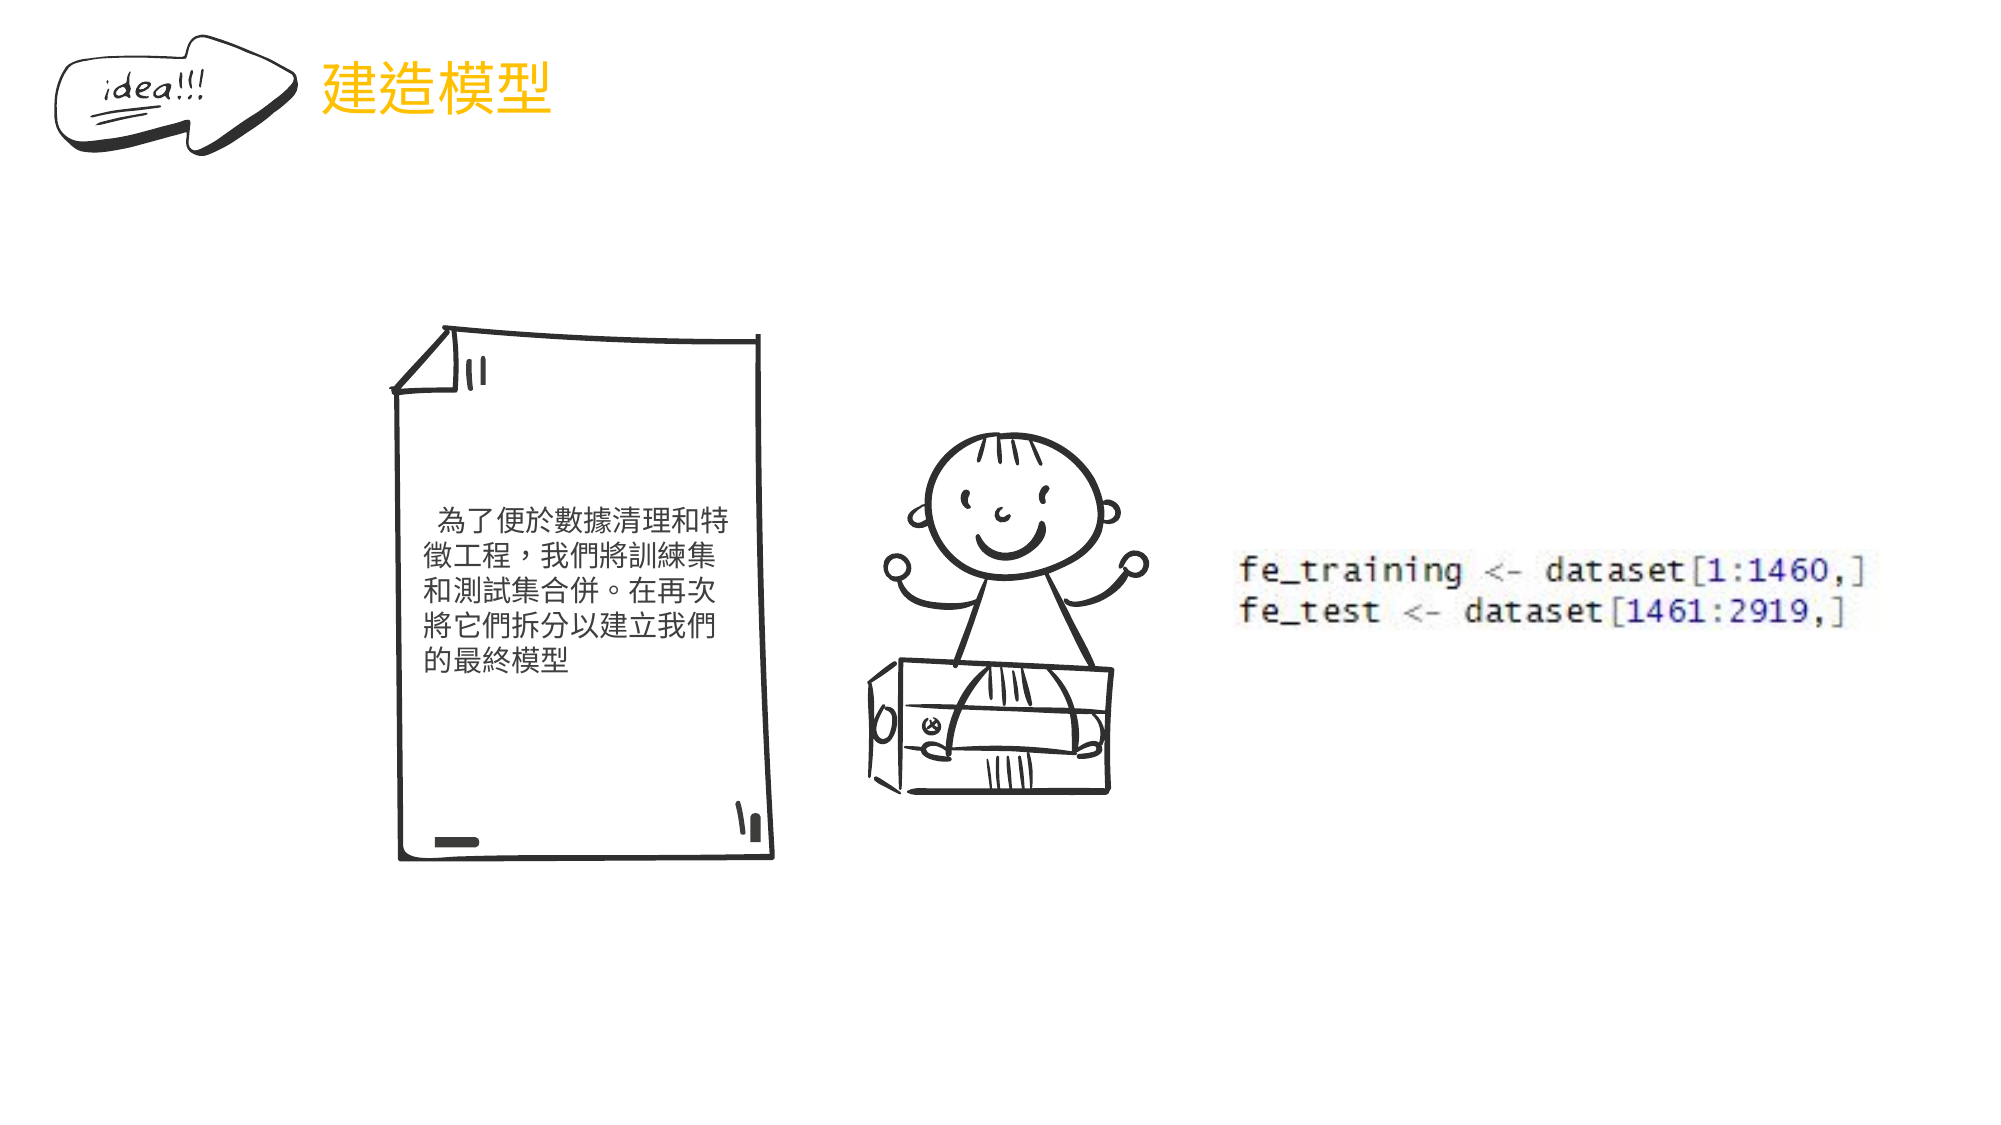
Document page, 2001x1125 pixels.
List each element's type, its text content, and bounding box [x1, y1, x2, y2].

text_box 建造模型 [306, 44, 749, 130]
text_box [866, 427, 1151, 796]
picture [1233, 549, 1939, 651]
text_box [389, 323, 775, 862]
text_box [54, 34, 298, 157]
